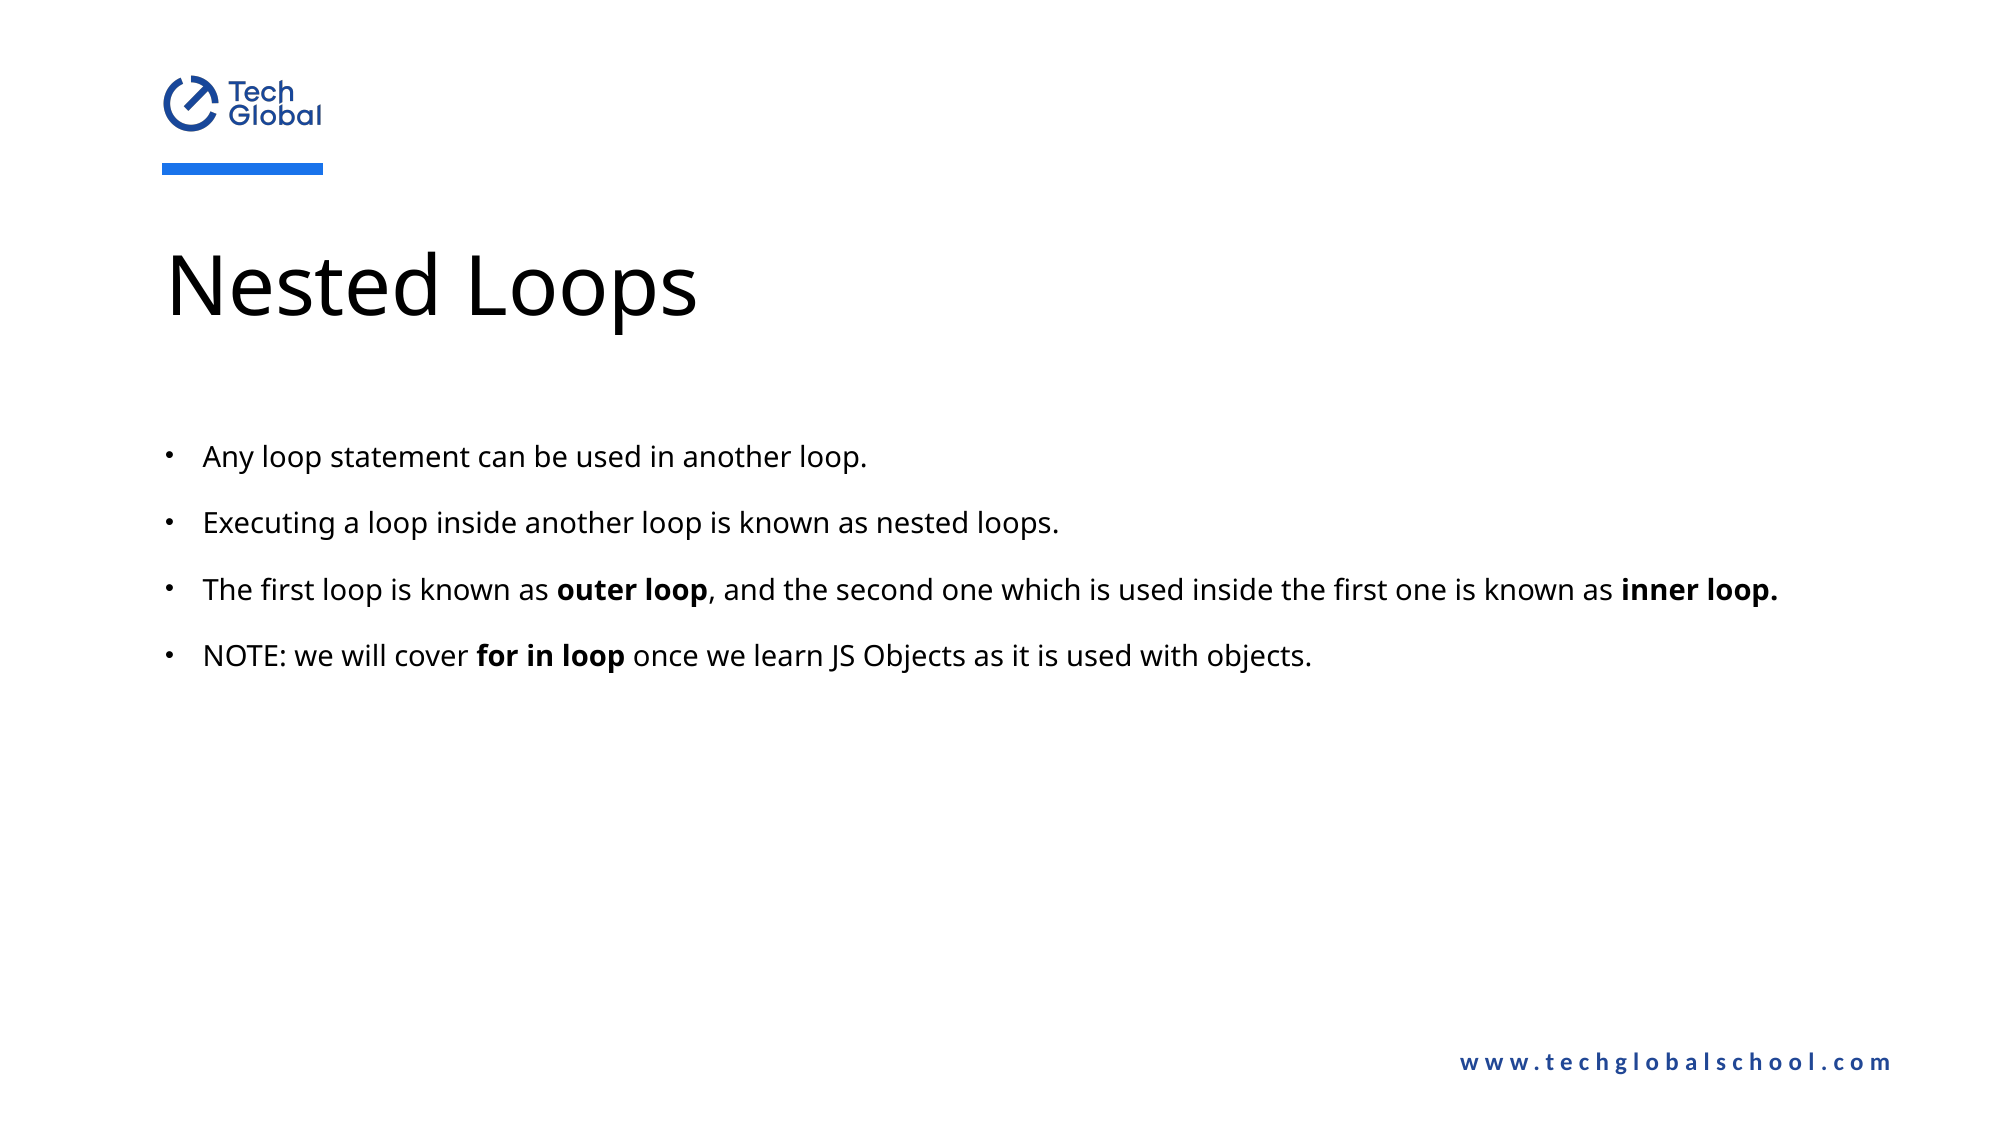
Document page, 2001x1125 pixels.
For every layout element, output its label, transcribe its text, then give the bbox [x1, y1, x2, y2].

slide_number www.techglobalschool.com [1444, 1020, 1915, 1101]
list Any loop statement can be used in another loop. Executing a loop inside another loop is known as nested loops. The first loop is known as outer loop, and the second one which is used inside the first one is known as inner loop. NOTE: we will cover for in loop once we learn JS Objects as it is used with objects. [150, 419, 1878, 975]
picture [149, 66, 334, 141]
title Nested Loops [150, 224, 1891, 420]
